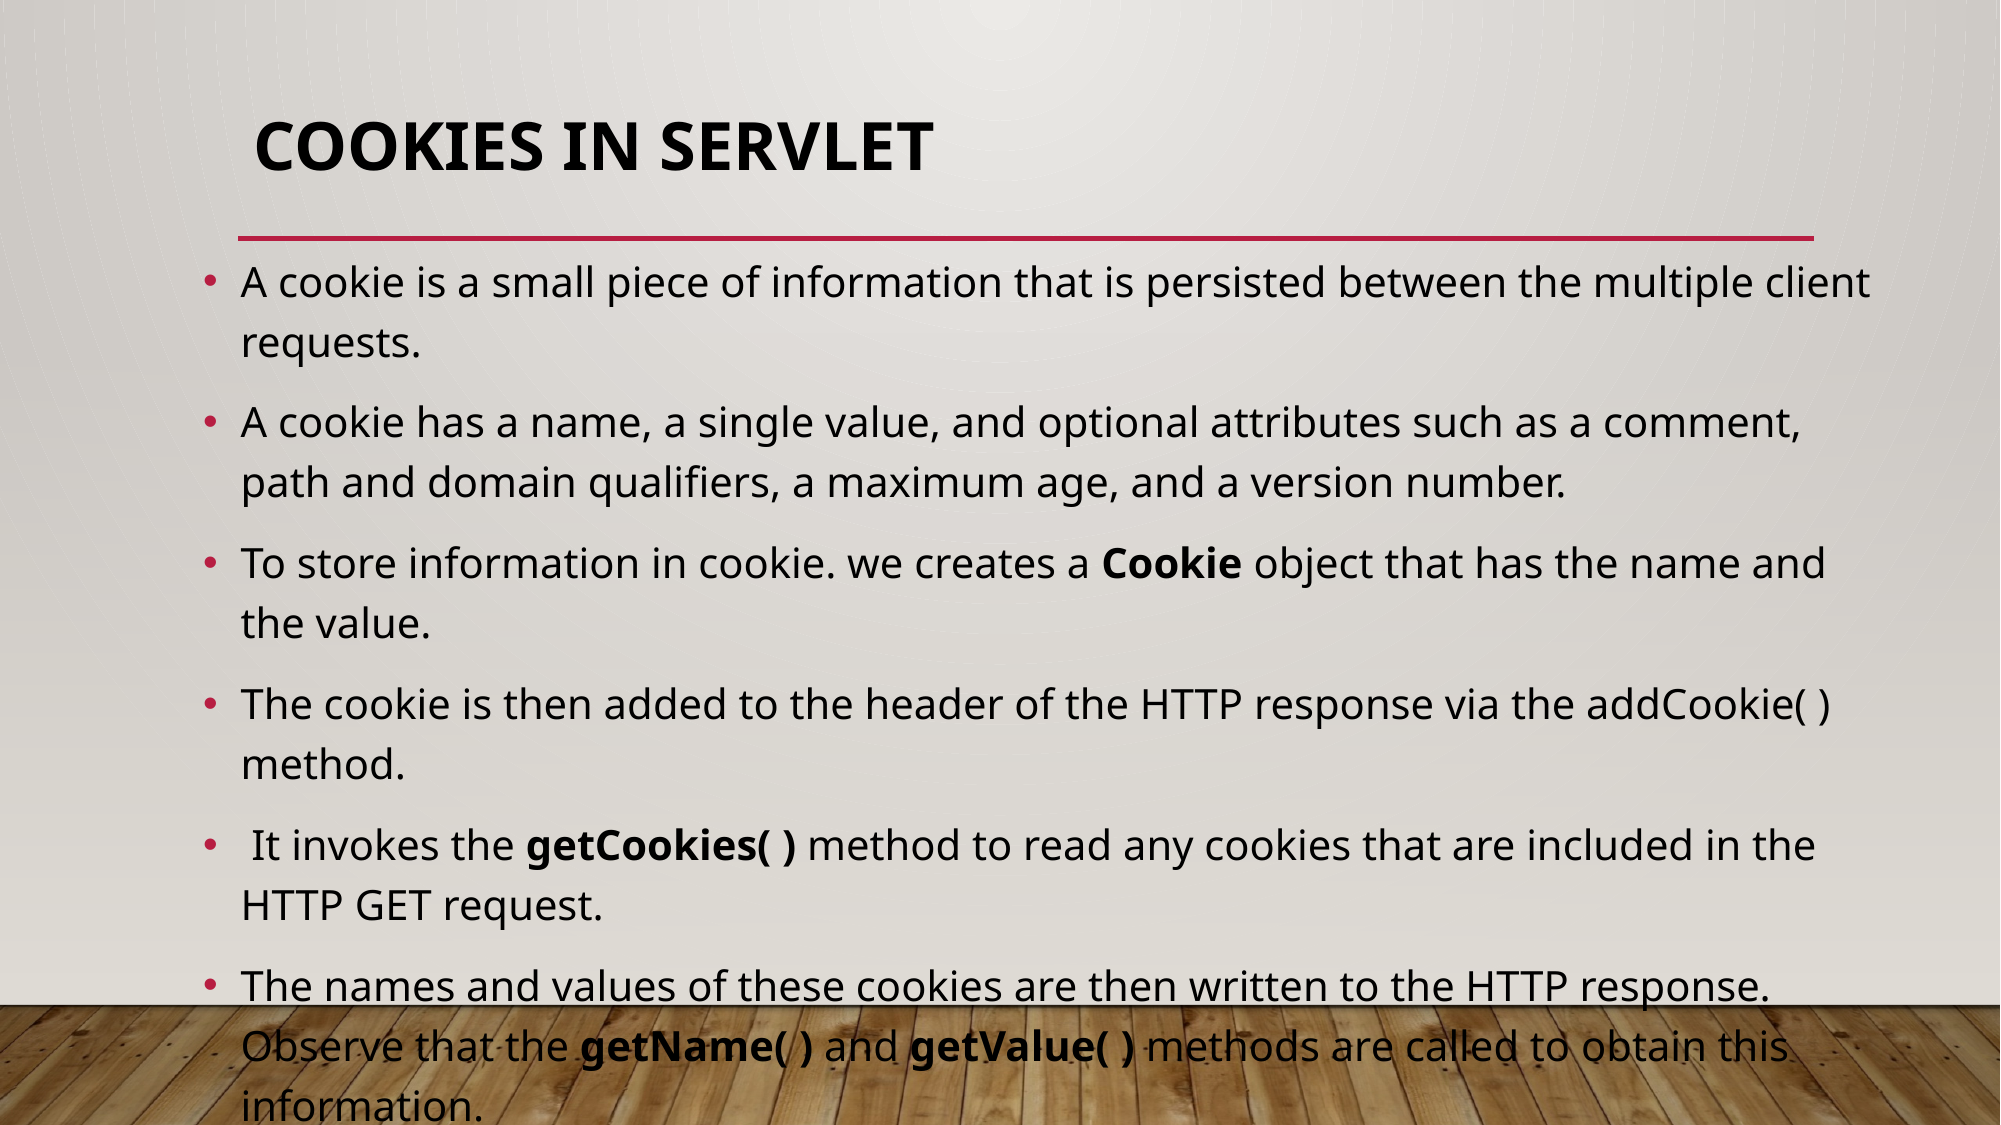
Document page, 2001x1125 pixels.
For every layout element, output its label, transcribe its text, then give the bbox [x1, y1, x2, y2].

list A cookie is a small piece of information that is persisted between the multiple client requests. A cookie has a name, a single value, and optional attributes such as a comment, path and domain qualifiers, a maximum age, and a version number. To store information in cookie. we creates a Cookie object that has the name and the value. The cookie is then added to the header of the HTTP response via the addCookie( ) method. It invokes the getCookies( ) method to read any cookies that are included in the HTTP GET request. The names and values of these cookies are then written to the HTTP response. Observe that the getName( ) and getValue( ) methods are called to obtain this information. Cookie is save in client machine [188, 237, 1904, 1003]
picture [0, 1005, 2000, 1125]
title Cookies in Servlet [238, 104, 1814, 237]
